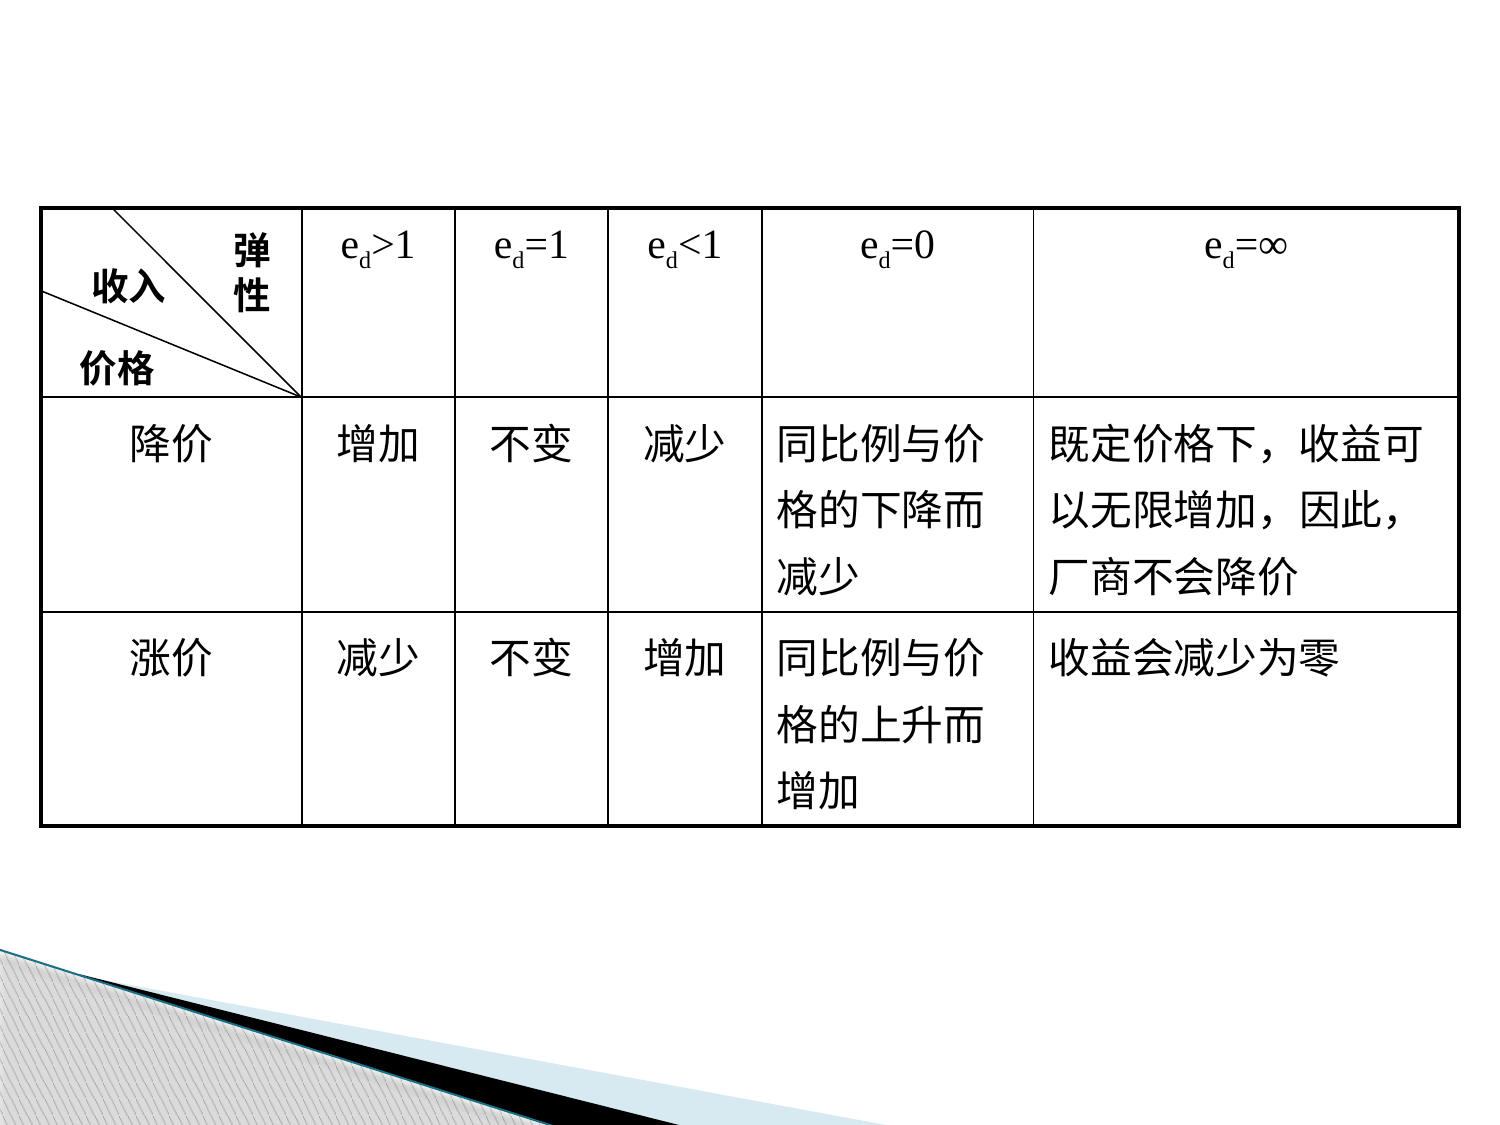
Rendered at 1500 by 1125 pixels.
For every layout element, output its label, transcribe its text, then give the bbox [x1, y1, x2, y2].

table_cell 减少 [609, 398, 761, 611]
table_cell 增加 [303, 398, 454, 611]
table_cell 减少 [303, 613, 454, 824]
text_box 弹性 [218, 219, 313, 325]
table_cell 收益会减少为零 [1034, 613, 1457, 824]
table_cell 涨价 [43, 613, 301, 824]
table_header ed>1 [303, 210, 454, 396]
table_header ed=∞ [1034, 210, 1457, 396]
table_cell 不变 [456, 398, 607, 611]
table_cell 增加 [609, 613, 761, 824]
table_header ed<1 [609, 210, 761, 396]
table_header [43, 210, 301, 396]
table_header ed=0 [763, 210, 1033, 396]
table_cell 降价 [43, 398, 301, 611]
text_box 收入 [76, 255, 207, 316]
table_cell 既定价格下，收益可以无限增加，因此，厂商不会降价 [1034, 398, 1457, 611]
table_cell 同比例与价格的上升而增加 [763, 613, 1033, 824]
table_header ed=1 [456, 210, 607, 396]
text_box 价格 [64, 337, 207, 398]
table_cell 同比例与价格的下降而减少 [763, 398, 1033, 611]
table_cell 不变 [456, 613, 607, 824]
